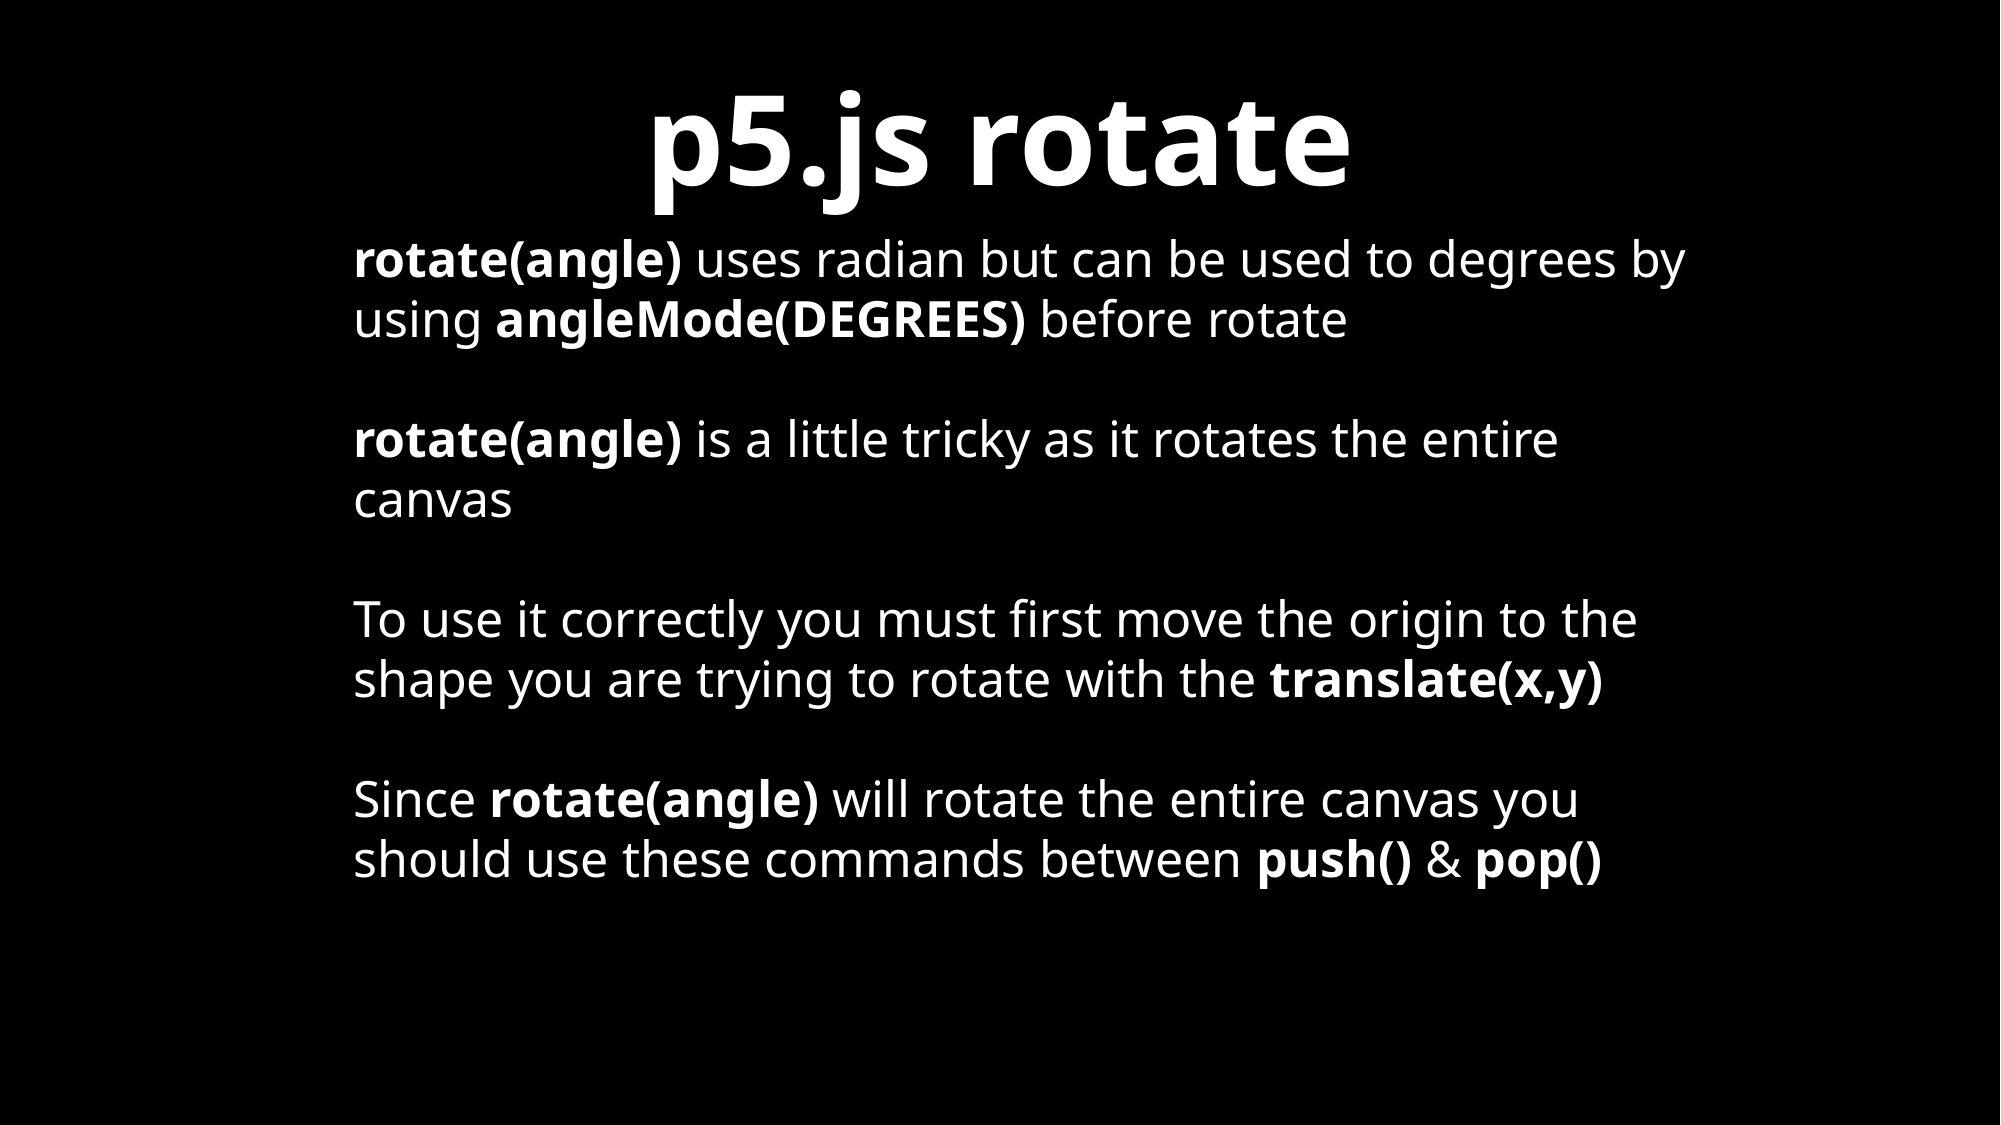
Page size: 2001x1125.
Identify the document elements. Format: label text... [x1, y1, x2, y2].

text_box rotate(angle) uses radian but can be used to degrees by using angleMode(DEGREES) before rotate rotate(angle) is a little tricky as it rotates the entire canvas To use it correctly you must first move the origin to the shape you are trying to rotate with the translate(x,y) Since rotate(angle) will rotate the entire canvas you should use these commands between push() & pop() [338, 219, 1745, 965]
text_box p5.js rotate [371, 53, 1629, 218]
